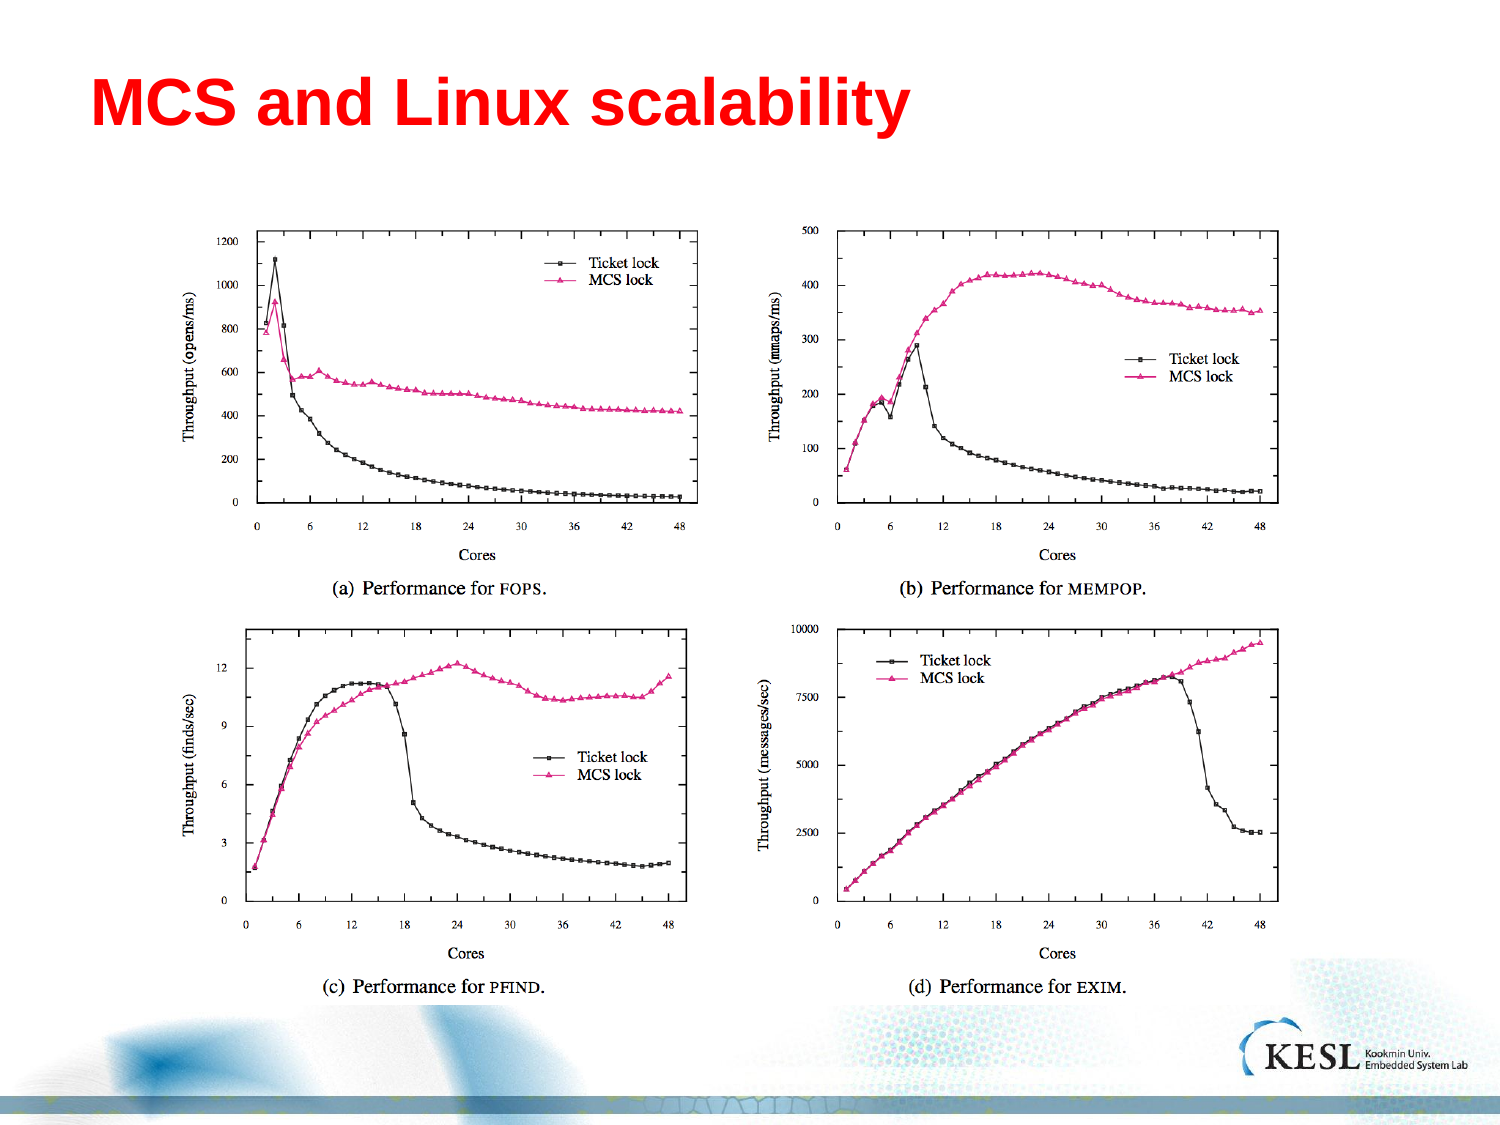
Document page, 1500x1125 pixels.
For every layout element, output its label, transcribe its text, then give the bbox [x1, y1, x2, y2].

title MCS and Linux scalability [75, 45, 1425, 153]
picture [0, 0, 1500, 1125]
